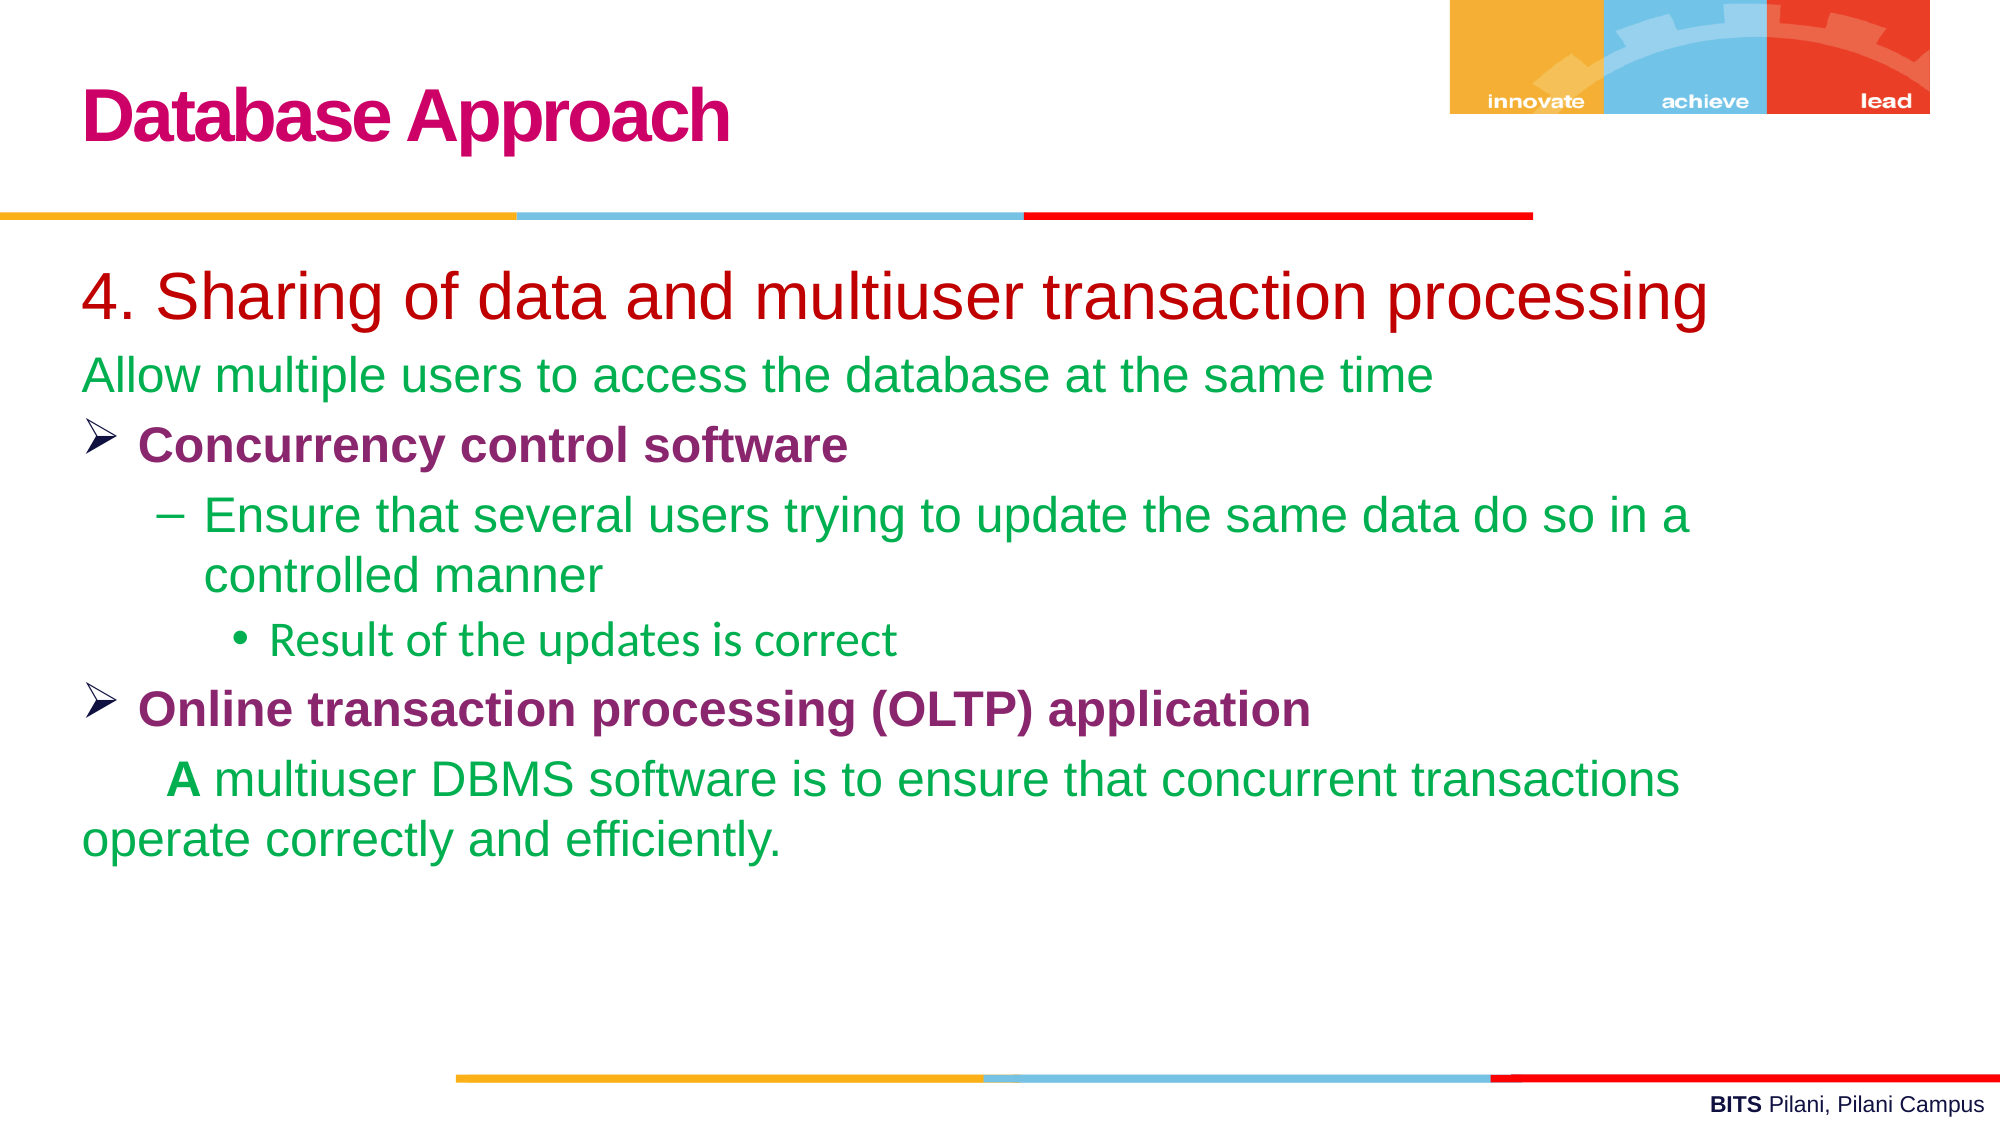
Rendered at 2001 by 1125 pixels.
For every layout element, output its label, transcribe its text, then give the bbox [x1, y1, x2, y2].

list Database Approach [66, 24, 1450, 213]
list 4. Sharing of data and multiuser transaction processing Allow multiple users to access the database at the same time Concurrency control software Ensure that several users trying to update the same data do so in a controlled manner Result of the updates is correct Online transaction processing (OLTP) application A multiuser DBMS software is to ensure that concurrent transactions operate correctly and efficiently. [66, 245, 1867, 988]
picture [1449, 0, 1930, 114]
